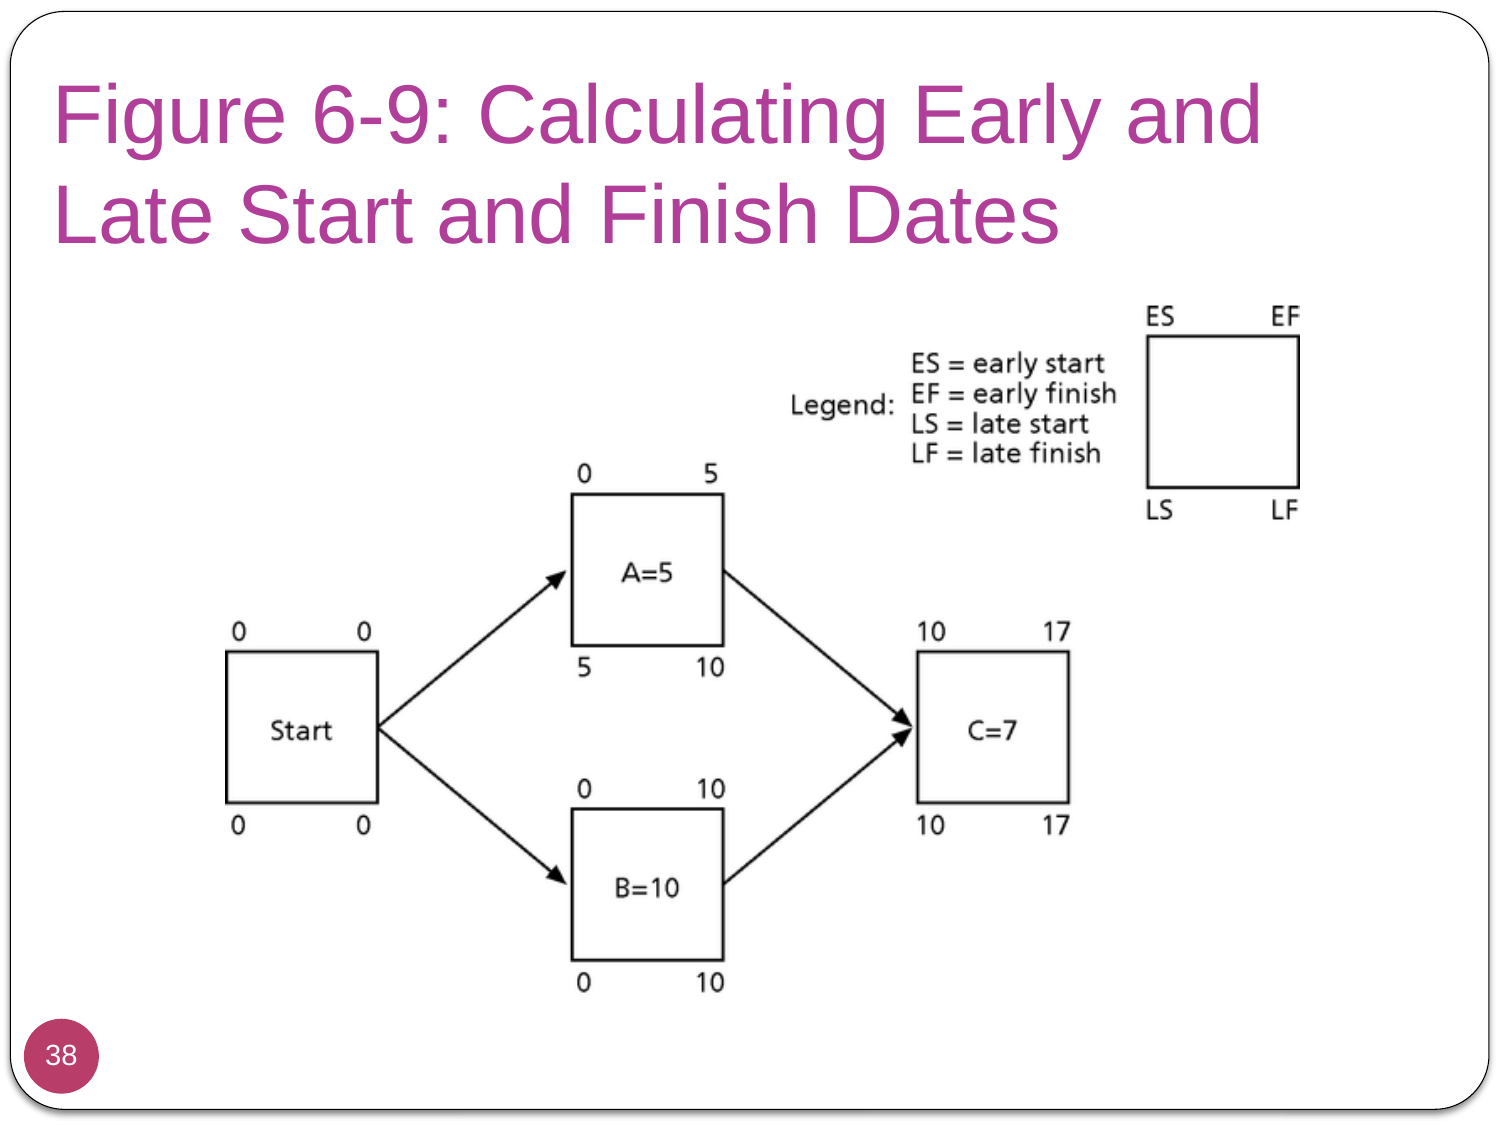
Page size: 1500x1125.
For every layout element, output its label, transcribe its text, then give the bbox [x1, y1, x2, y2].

slide_number 38 [23, 1018, 99, 1094]
picture [224, 274, 1301, 1016]
title Figure 6-9: Calculating Early and Late Start and Finish Dates [37, 87, 1426, 276]
